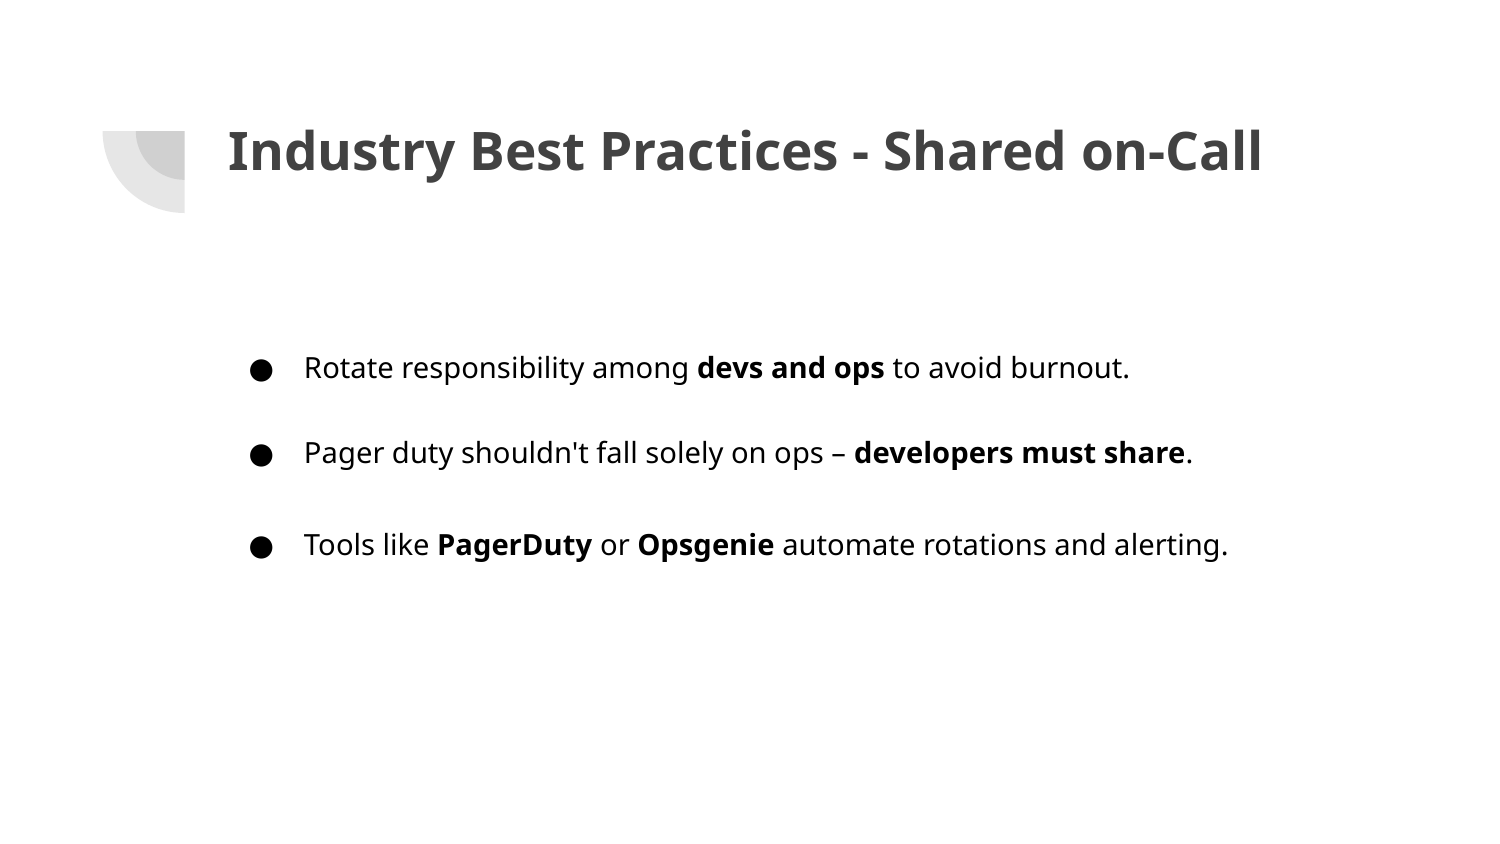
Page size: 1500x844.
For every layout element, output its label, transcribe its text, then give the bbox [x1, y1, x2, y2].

list Rotate responsibility among devs and ops to avoid burnout. Pager duty shouldn't fall solely on ops – developers must share. Tools like PagerDuty or Opsgenie automate rotations and alerting. [213, 326, 1368, 744]
title Industry Best Practices - Shared on-Call [213, 98, 1368, 263]
